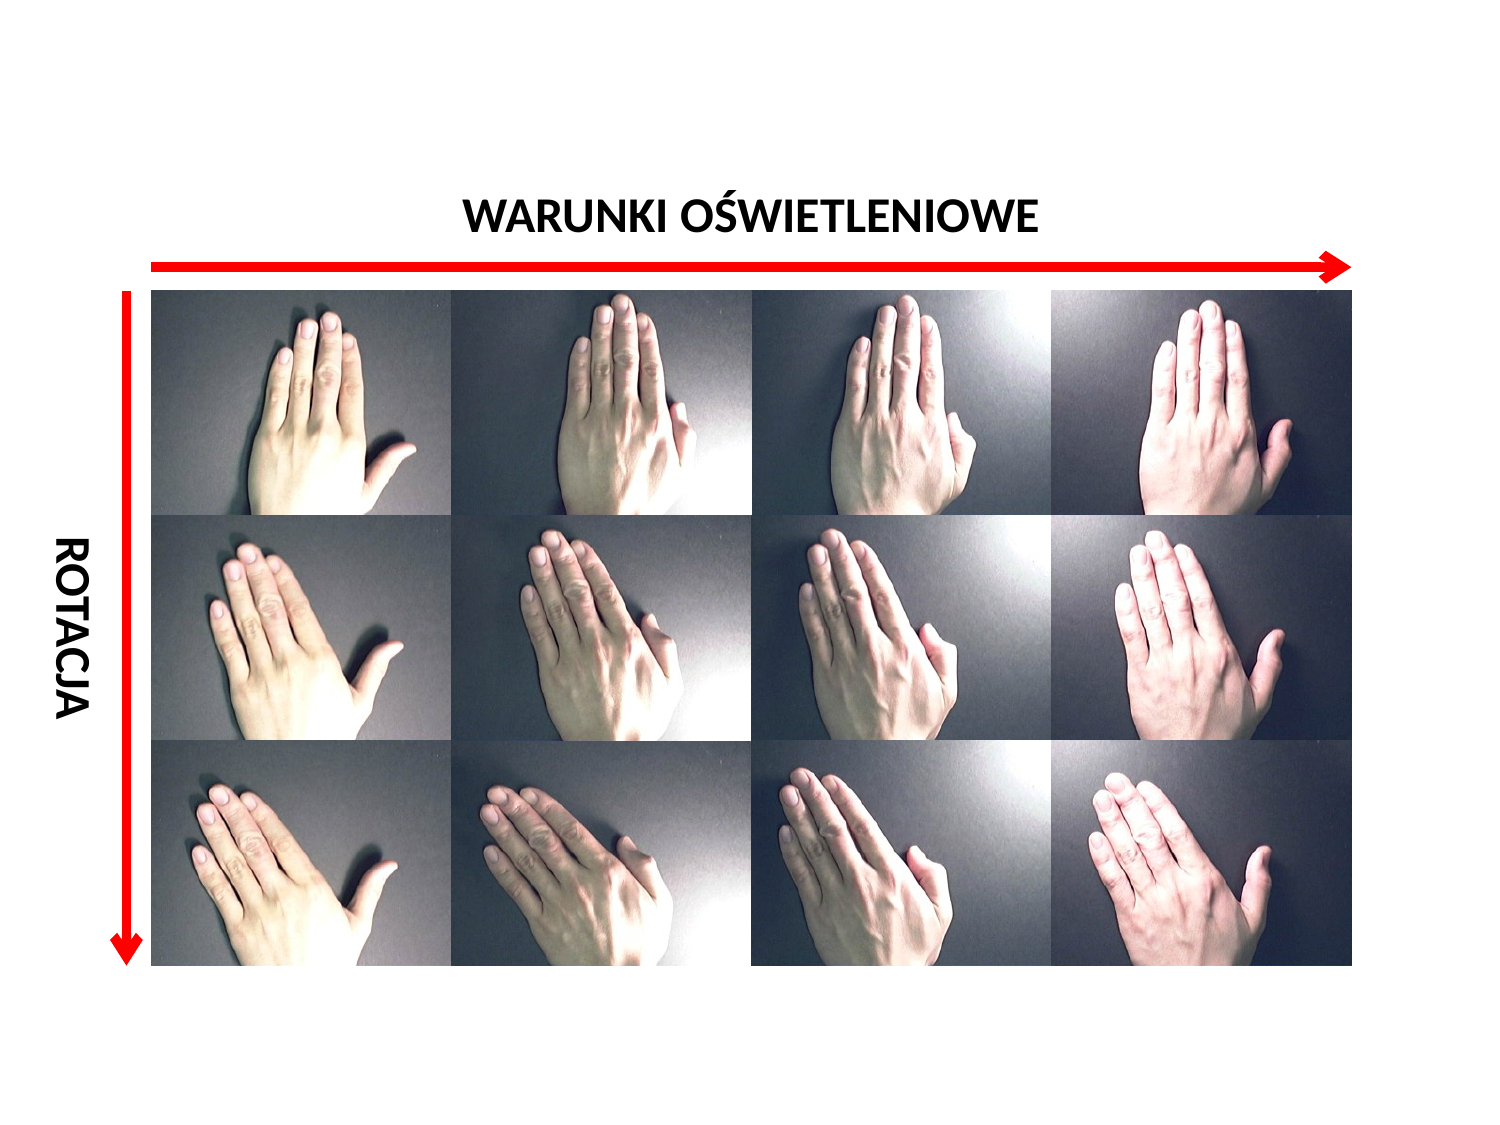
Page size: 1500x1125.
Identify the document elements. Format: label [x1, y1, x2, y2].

text_box [37, 174, 1352, 966]
